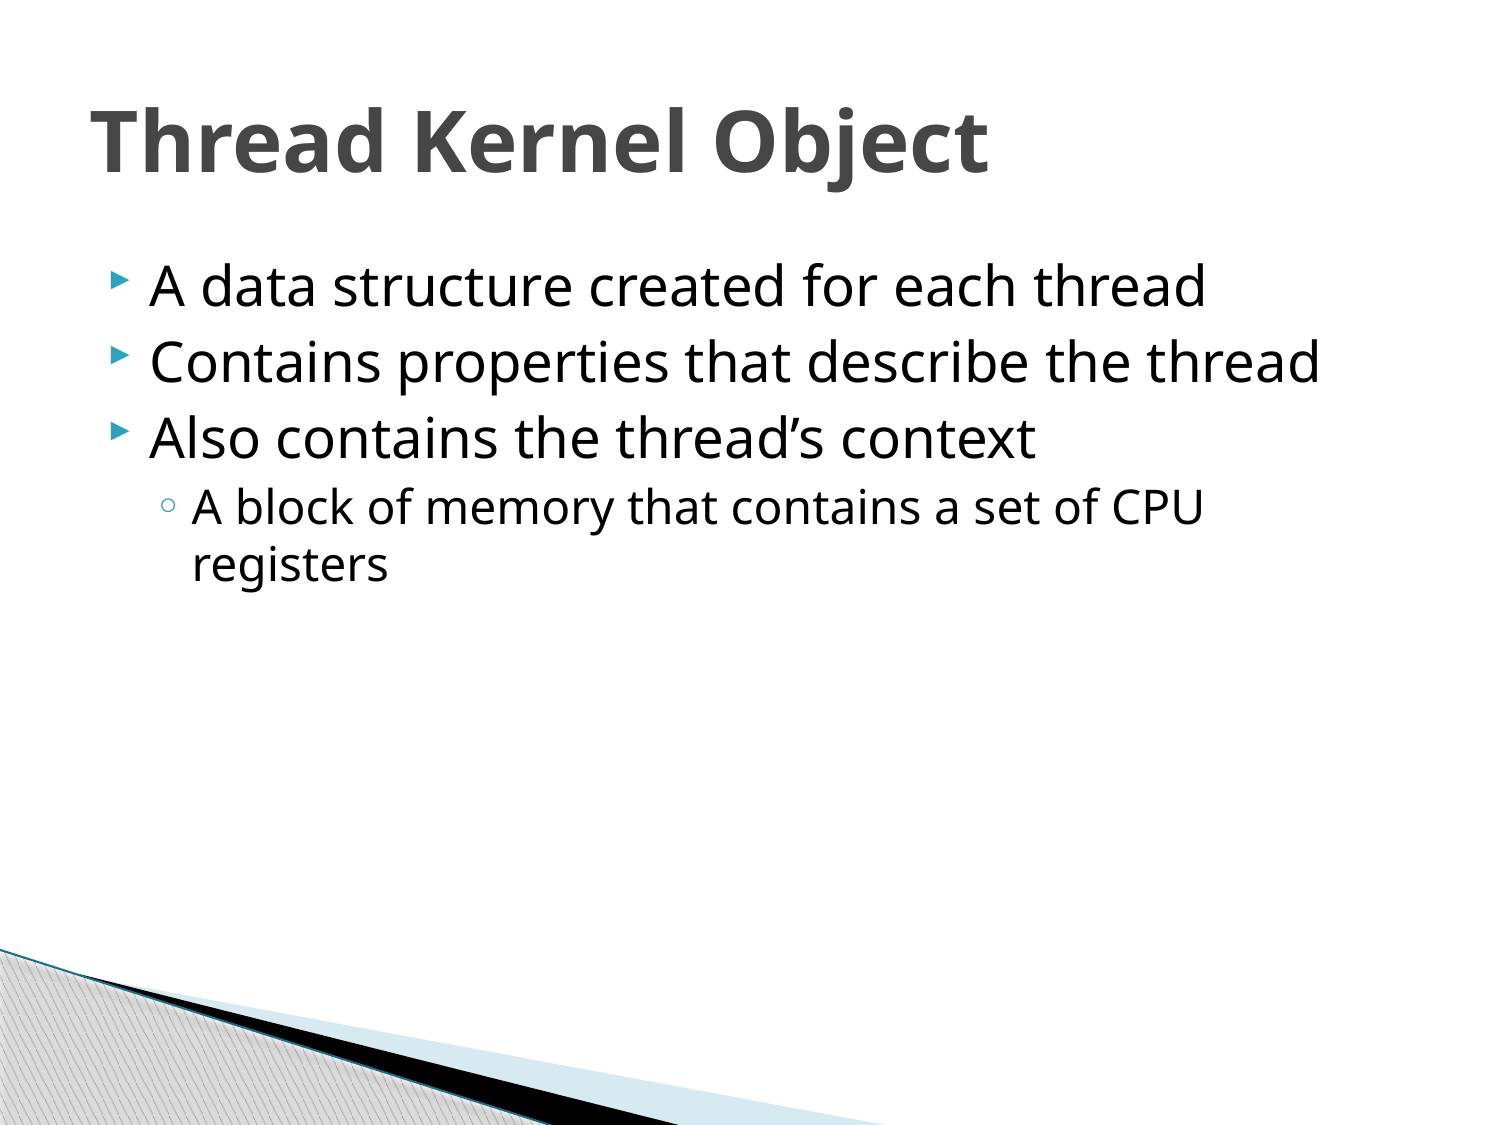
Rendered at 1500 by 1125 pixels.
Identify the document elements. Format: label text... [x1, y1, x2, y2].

list A data structure created for each thread Contains properties that describe the thread Also contains the thread’s context A block of memory that contains a set of CPU registers [75, 243, 1425, 986]
title Thread Kernel Object [75, 45, 1425, 233]
